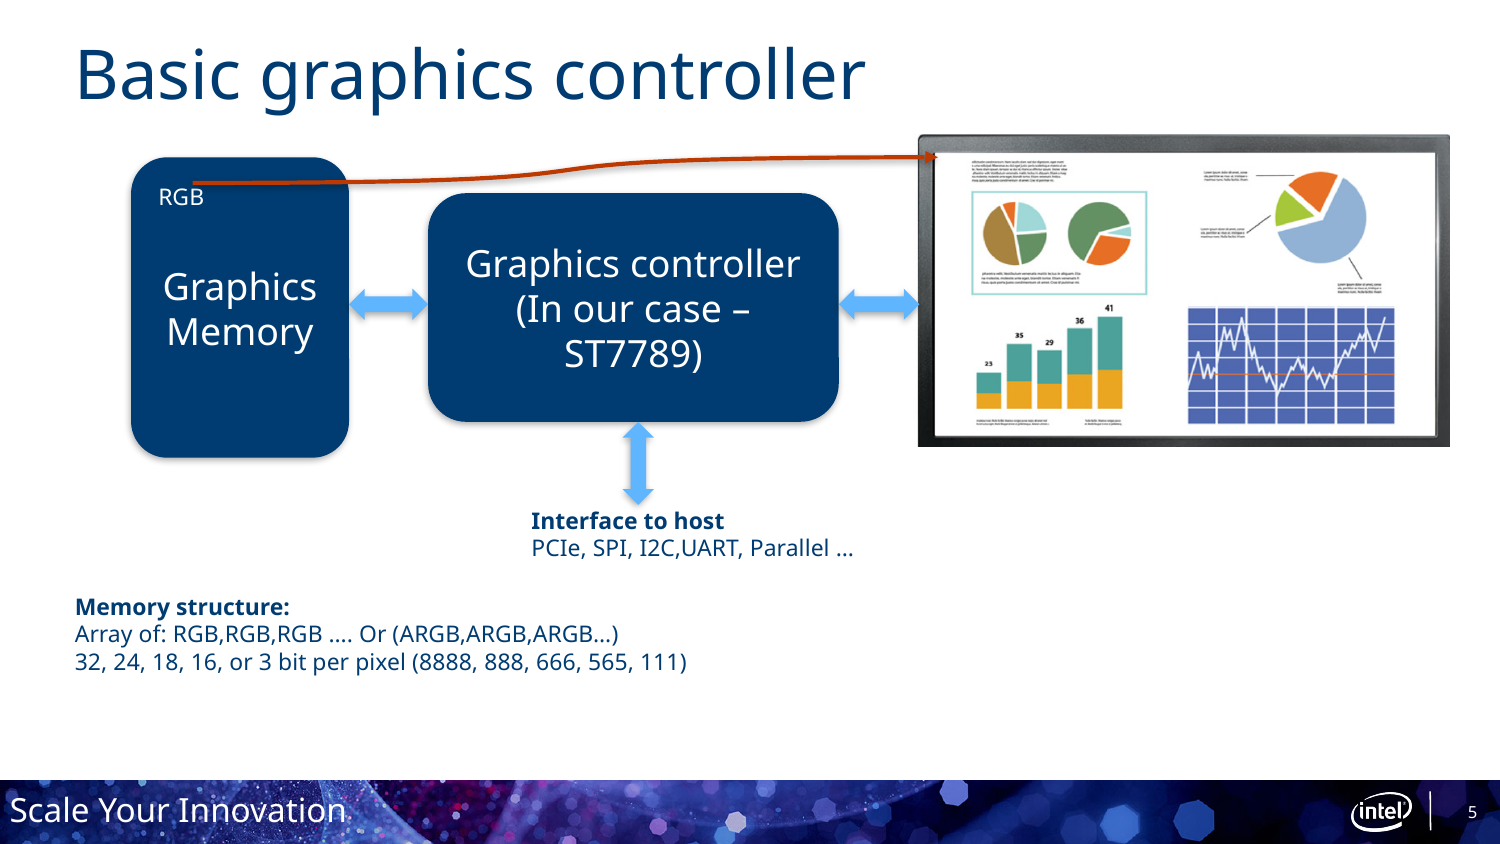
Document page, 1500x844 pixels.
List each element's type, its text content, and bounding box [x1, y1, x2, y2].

title Basic graphics controller [74, 50, 1425, 114]
text_box Interface to host PCIe, SPI, I2C,UART, Parallel … [531, 506, 867, 562]
text_box [621, 421, 655, 506]
text_box RGB [158, 183, 228, 211]
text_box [192, 157, 939, 184]
text_box Memory structure: Array of: RGB,RGB,RGB …. Or (ARGB,ARGB,ARGB…) 32, 24, 18, 16, or 3 bit per pixel (8888, 888, 666, 565, 111) [74, 592, 688, 675]
picture [0, 780, 1500, 844]
text_box [838, 287, 908, 321]
text_box Graphics controller (In our case – ST7789) [427, 192, 840, 423]
text_box [348, 287, 429, 321]
slide_number 5 [1127, 791, 1478, 837]
picture [913, 130, 1451, 448]
text_box Graphics Memory [130, 156, 350, 459]
